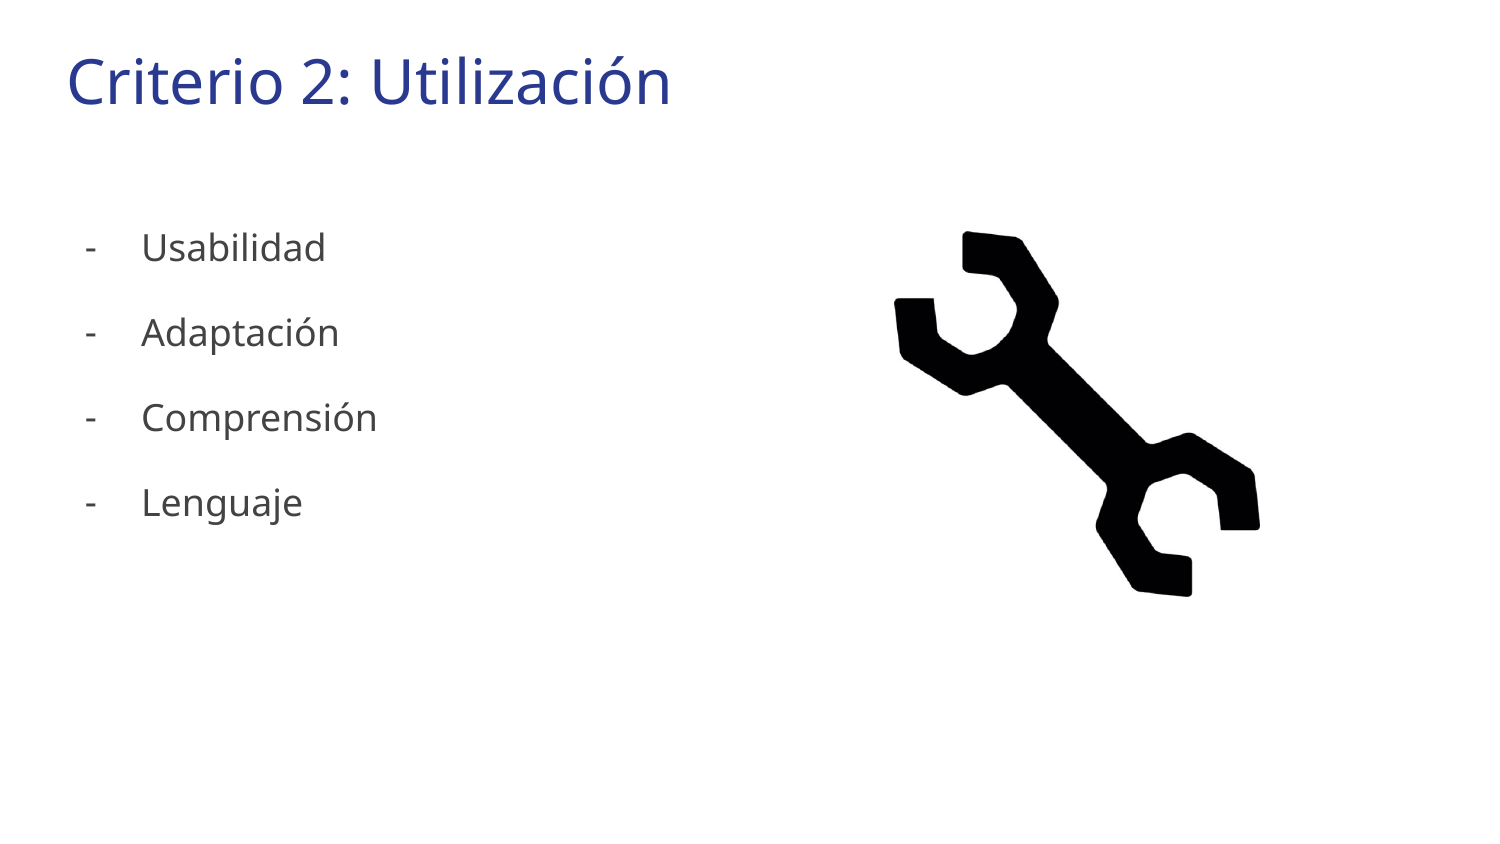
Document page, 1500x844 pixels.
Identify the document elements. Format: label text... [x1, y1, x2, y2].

list Usabilidad Adaptación Comprensión Lenguaje [51, 201, 1430, 750]
picture [894, 231, 1261, 598]
title Criterio 2: Utilización [51, 67, 1449, 167]
